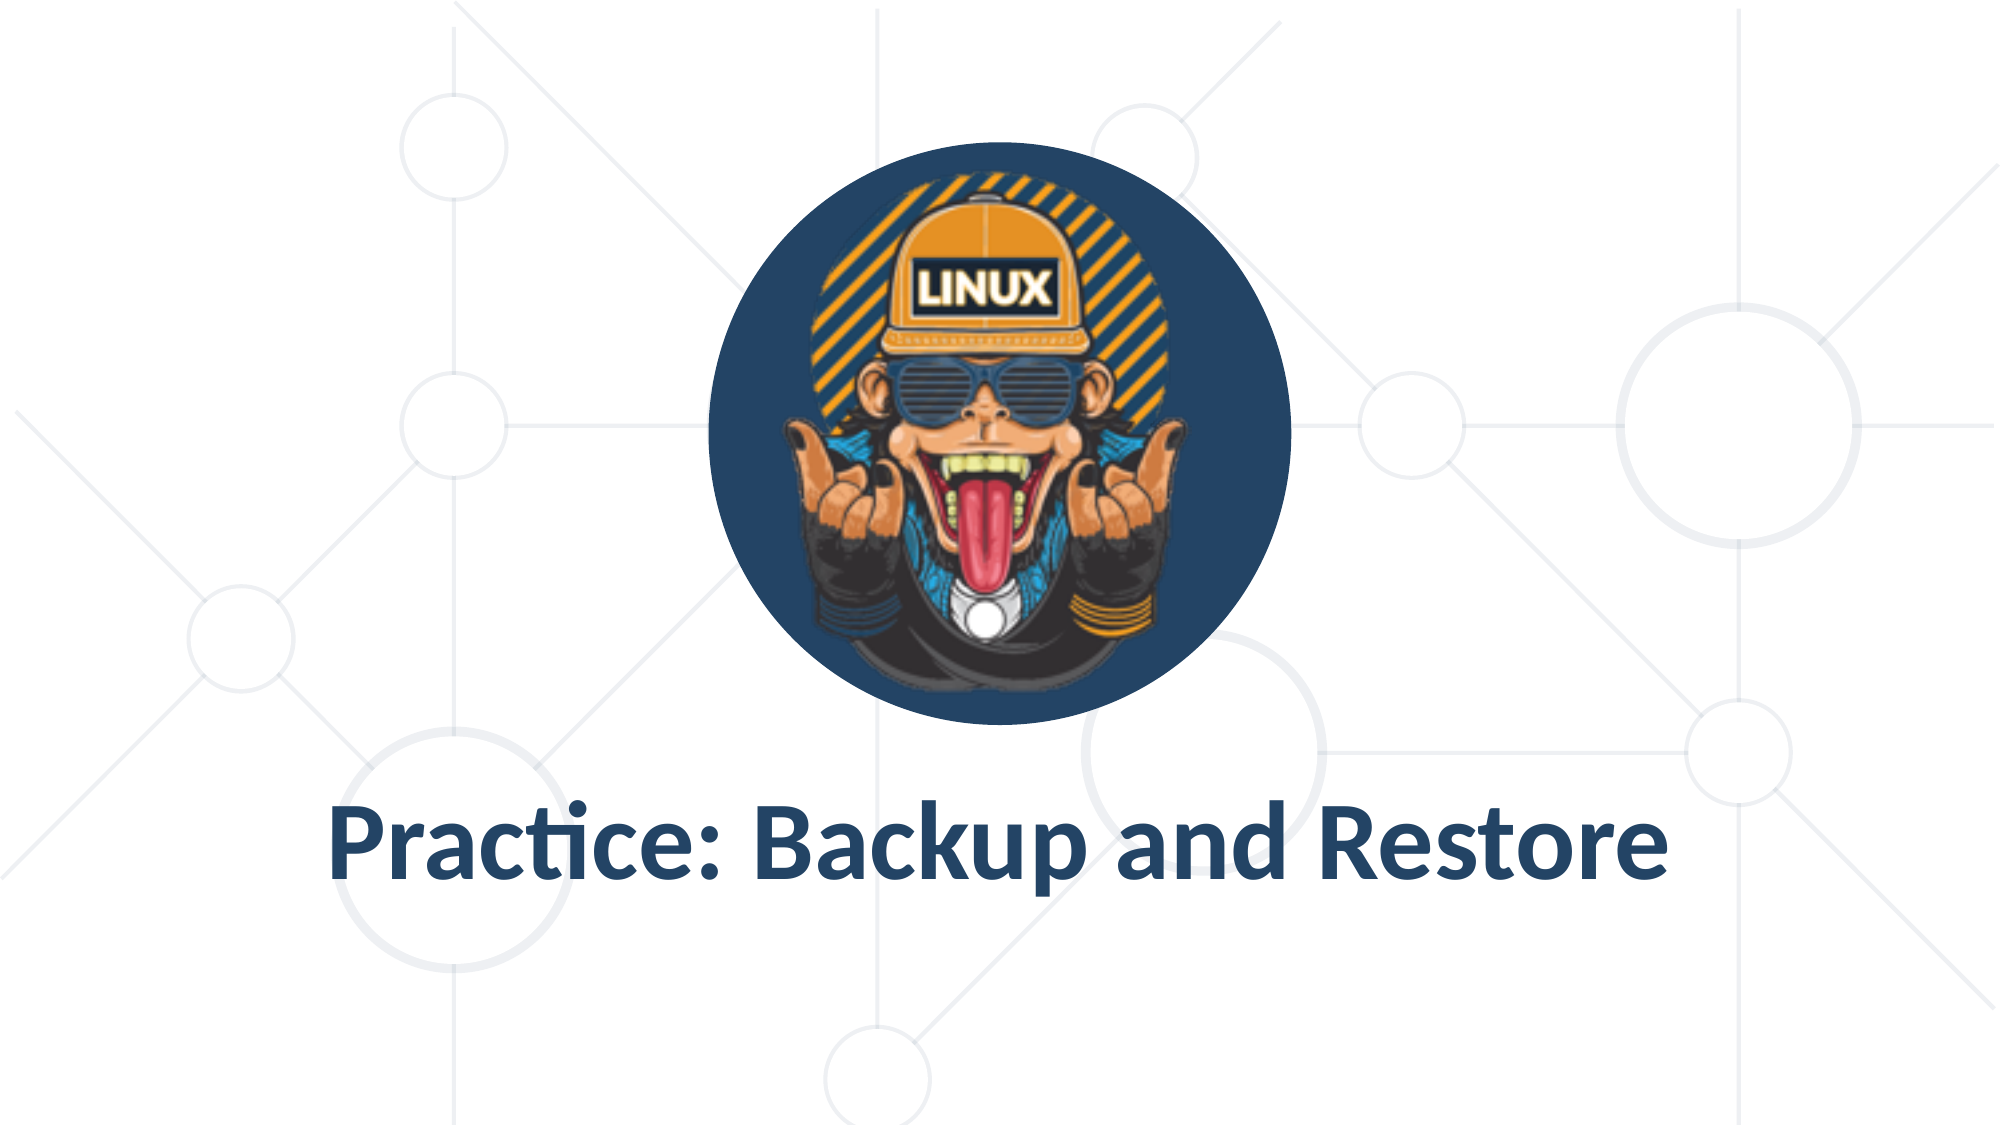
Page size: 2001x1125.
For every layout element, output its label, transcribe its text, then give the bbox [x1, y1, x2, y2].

picture [778, 163, 1193, 701]
title Practice: Backup and Restore [100, 771, 1900, 898]
